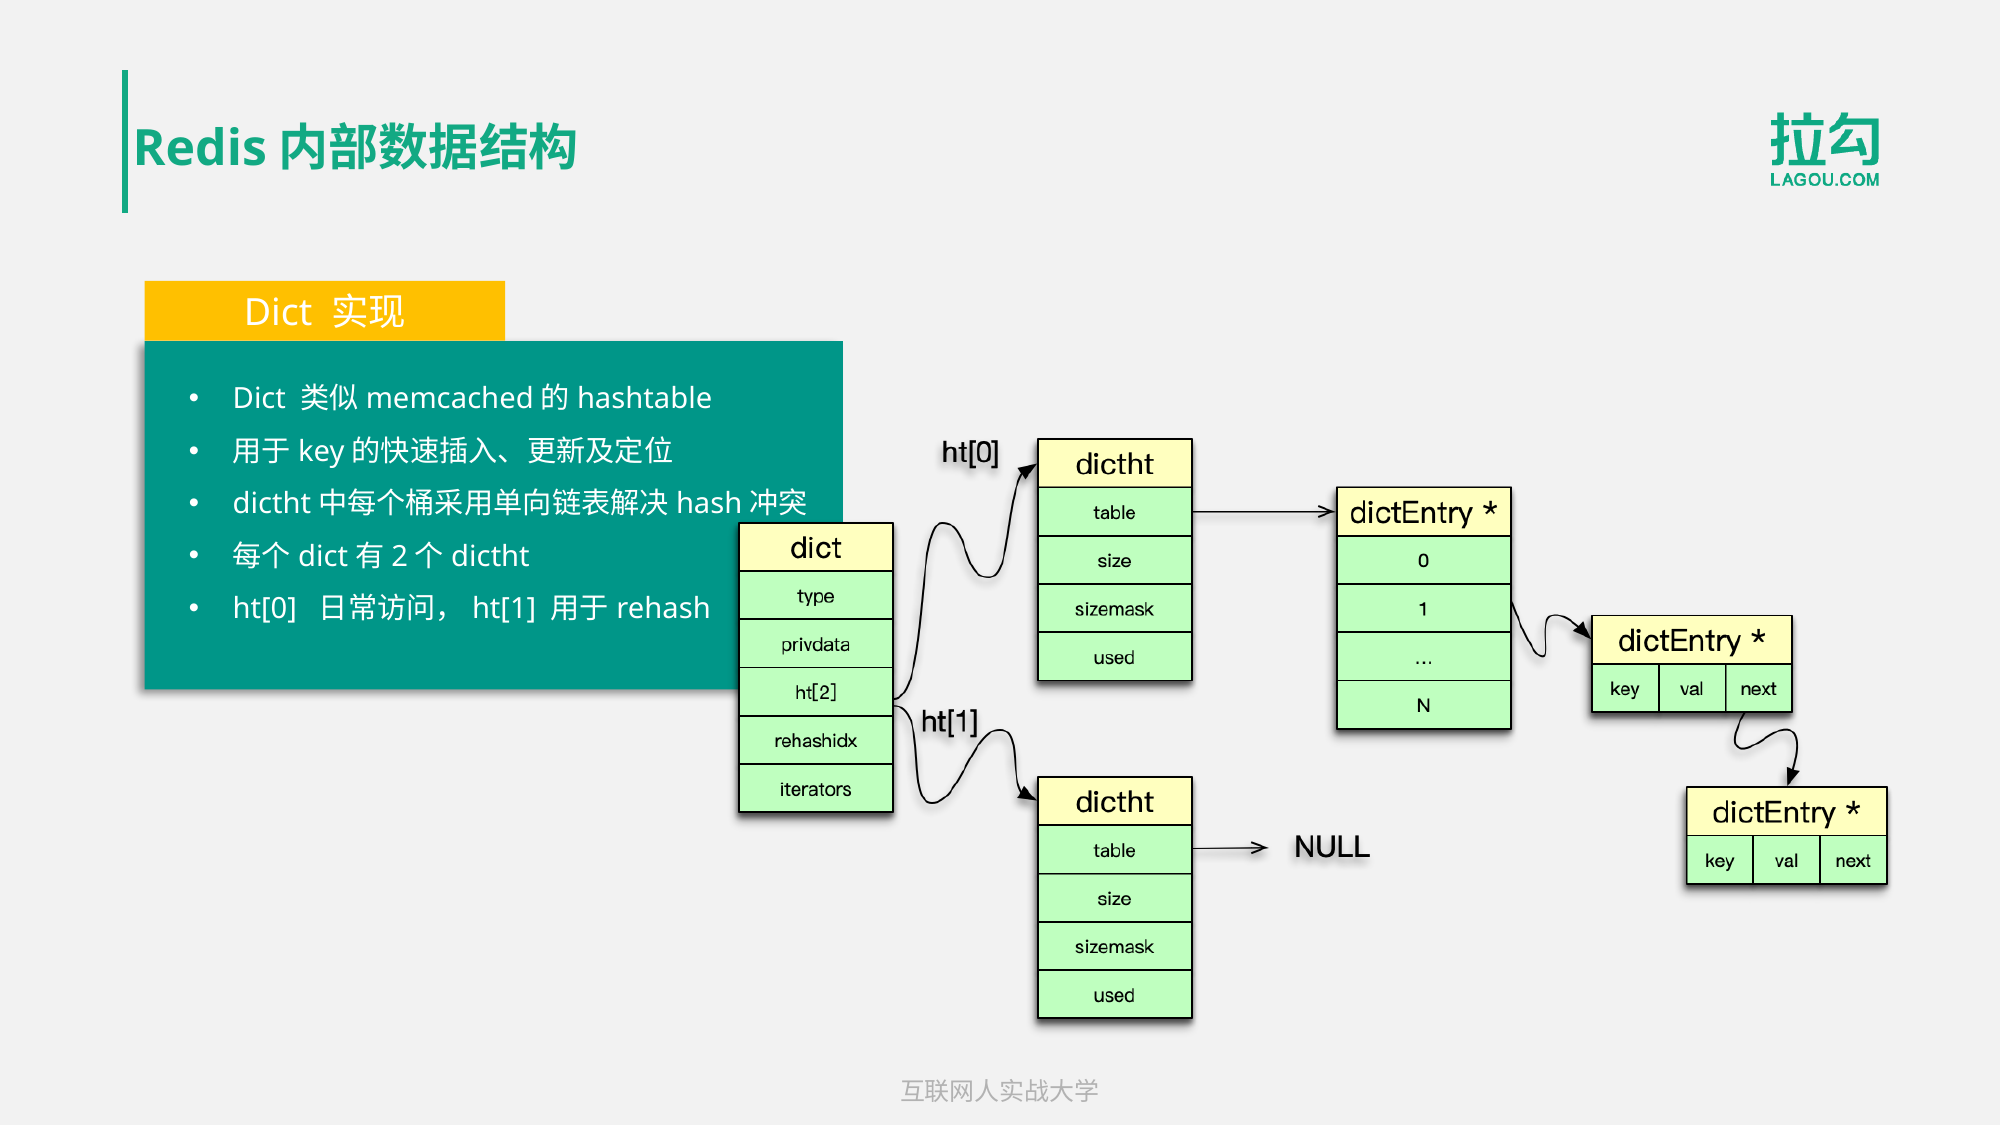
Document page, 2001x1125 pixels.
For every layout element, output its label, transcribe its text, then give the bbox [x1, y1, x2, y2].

picture [1851, 112, 1879, 186]
title Redis内部数据结构 [124, 39, 1851, 259]
list Dict 类似memcached的hashtable 用于key的快速插入、更新及定位 dictht中每个桶采用单向链表解决hash冲突 每个dict有2个dictht ht[0] 日常访问，ht[1] 用于rehash [105, 375, 863, 691]
text_box [144, 341, 843, 375]
picture [731, 421, 1894, 1030]
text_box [144, 279, 506, 342]
